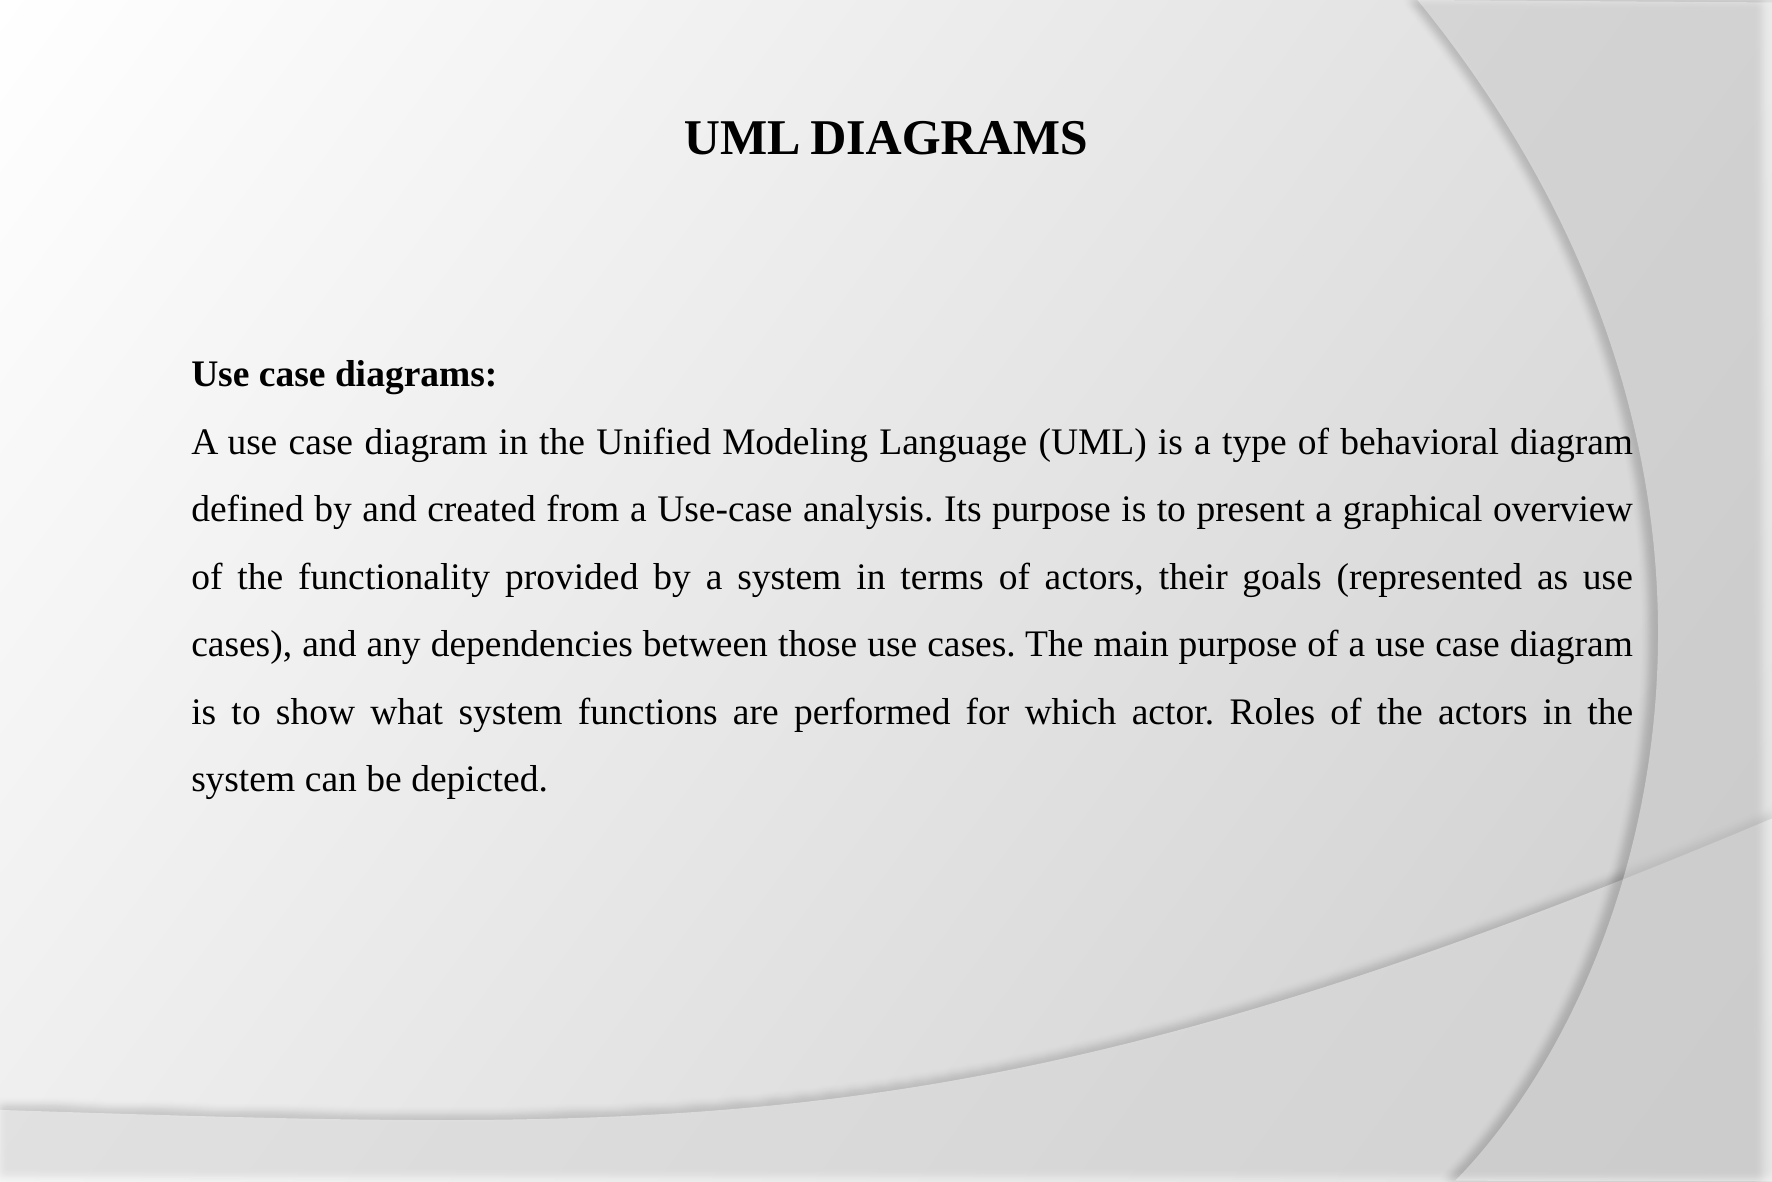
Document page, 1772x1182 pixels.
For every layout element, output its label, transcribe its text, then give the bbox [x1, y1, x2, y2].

title UML DIAGRAMS [121, 62, 1651, 207]
text_box Use case diagrams: A use case diagram in the Unified Modeling Language (UML) is a type of behavioral diagram defined by and created from a Use-case analysis. Its purpose is to present a graphical overview of the functionality provided by a system in terms of actors, their goals (represented as use cases), and any dependencies between those use cases. The main purpose of a use case diagram is to show what system functions are performed for which actor. Roles of the actors in the system can be depicted. [176, 319, 1651, 950]
